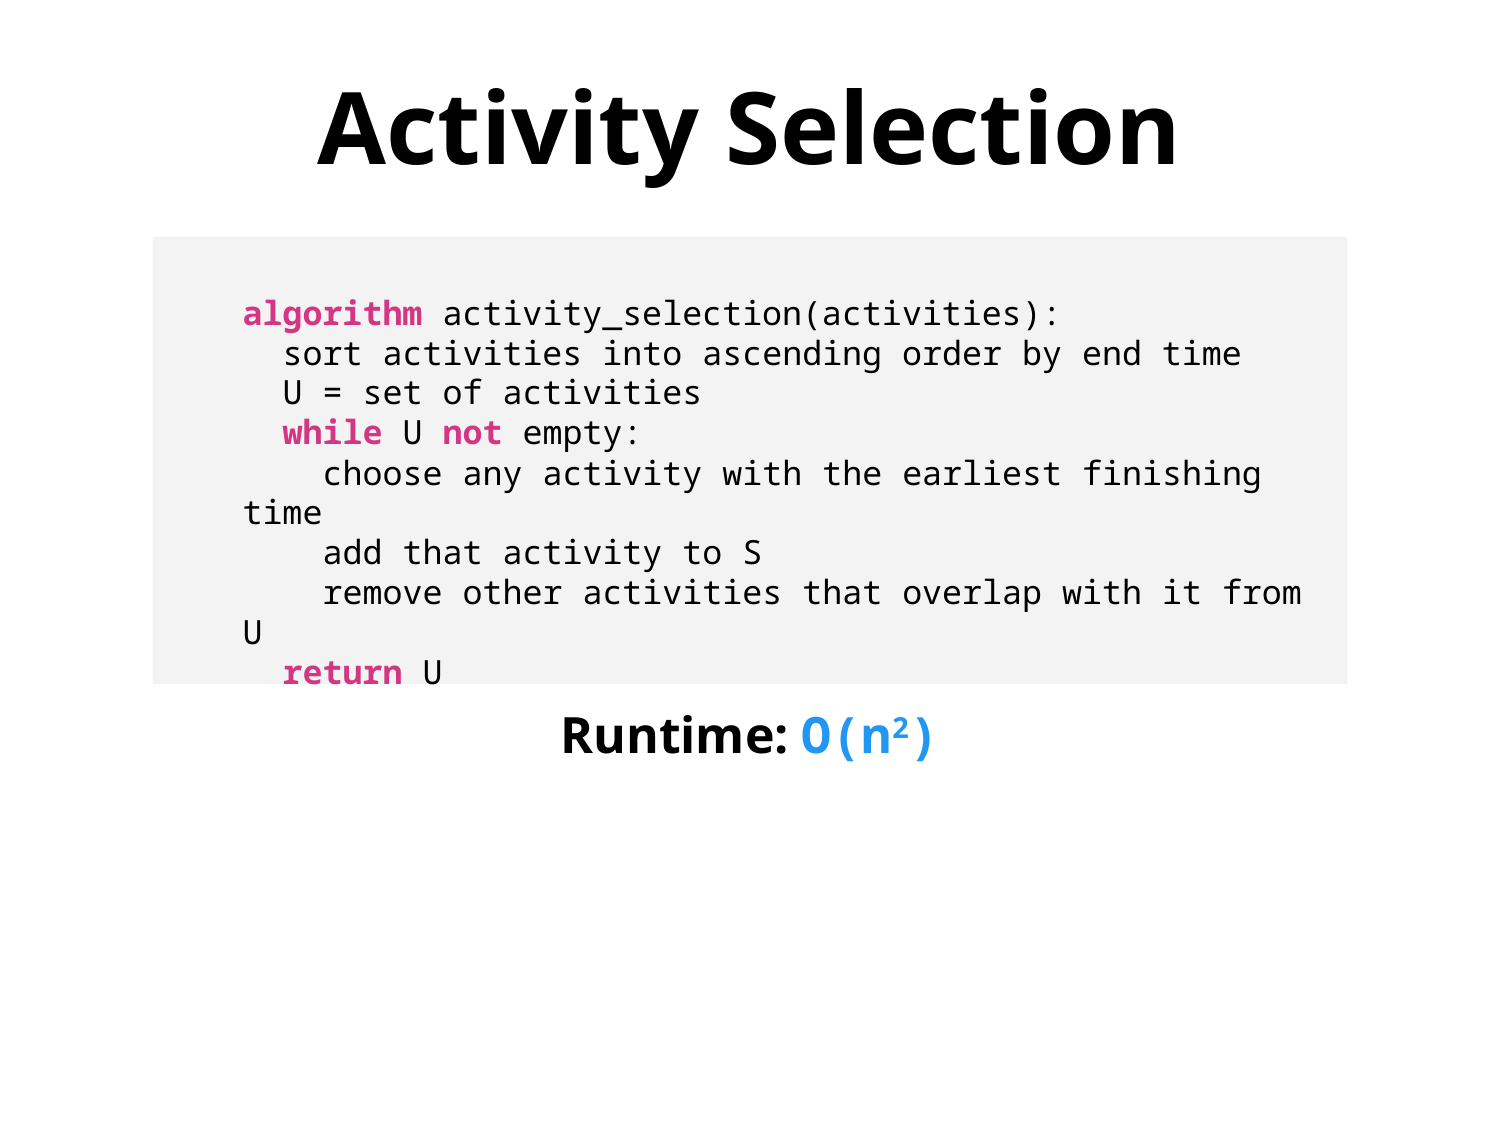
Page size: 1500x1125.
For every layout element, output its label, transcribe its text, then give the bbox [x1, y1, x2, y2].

text_box algorithm activity_selection(activities): sort activities into ascending order by end time U = set of activities while U not empty: choose any activity with the earliest finishing time add that activity to S remove other activities that overlap with it from U return U [152, 236, 1348, 685]
subtitle Activity Selection [0, 50, 1500, 237]
text_box Runtime: O(n2) [152, 688, 1348, 807]
